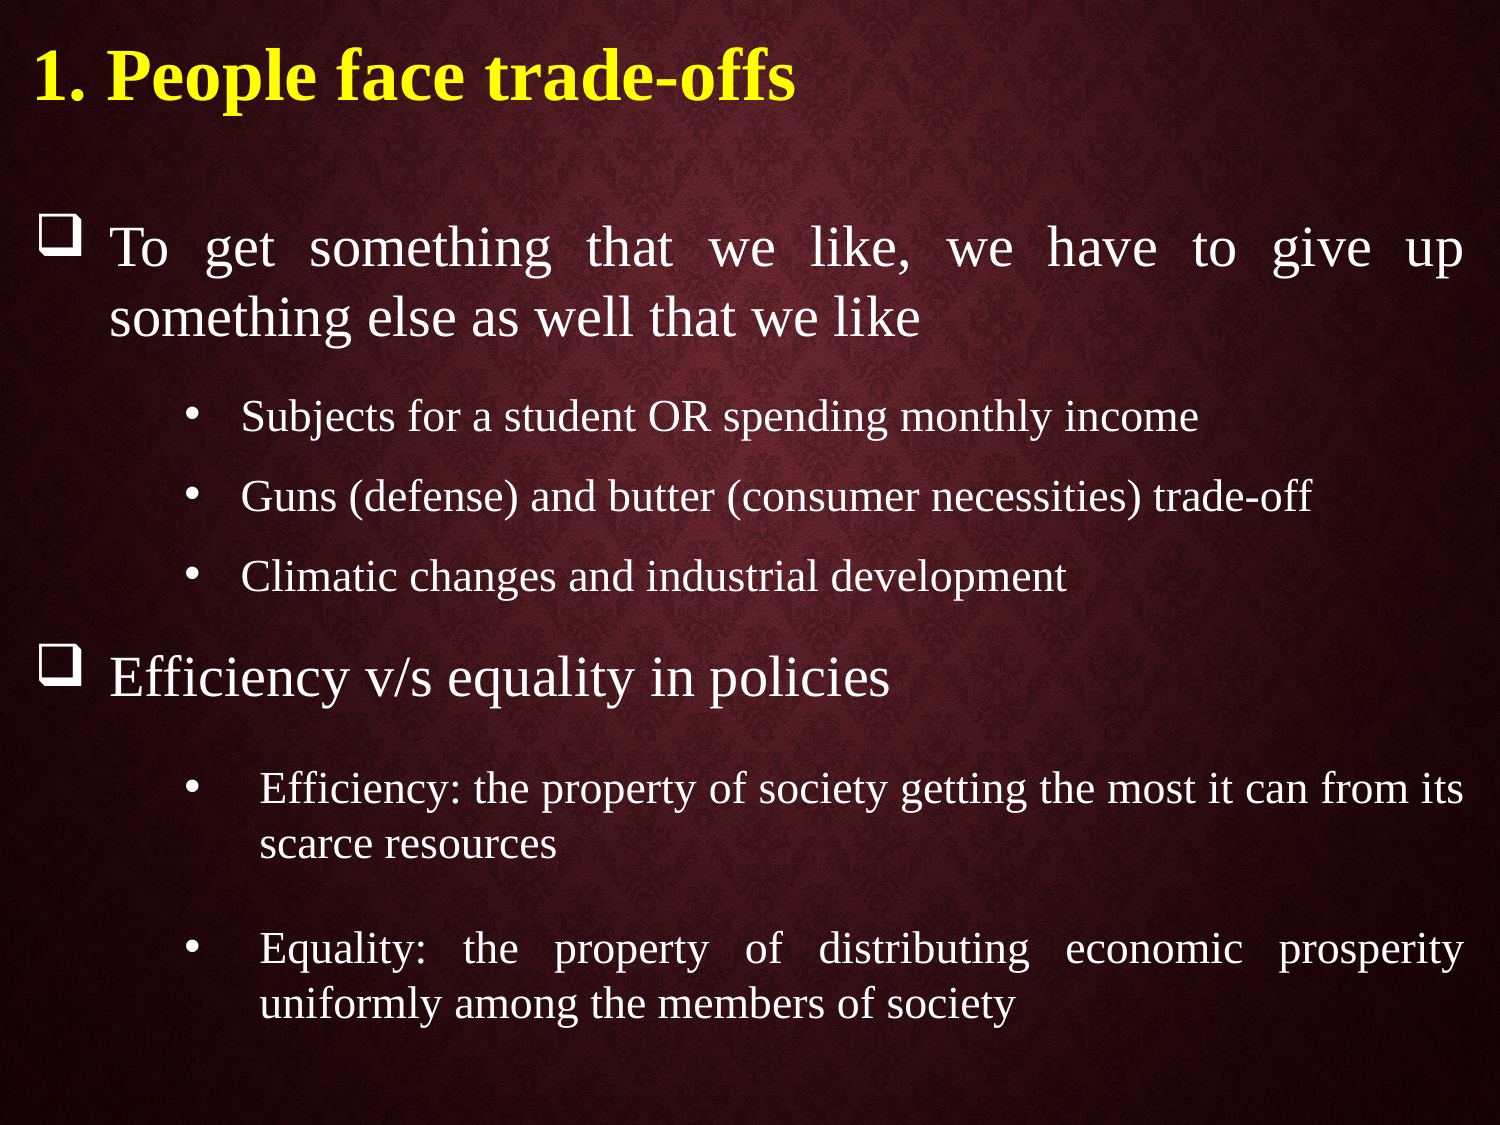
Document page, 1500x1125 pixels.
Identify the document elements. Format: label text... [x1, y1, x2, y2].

text_box To get something that we like, we have to give up something else as well that we like Subjects for a student OR spending monthly income Guns (defense) and butter (consumer necessities) trade-off Climatic changes and industrial development Efficiency v/s equality in policies Efficiency: the property of society getting the most it can from its scarce resources Equality: the property of distributing economic prosperity uniformly among the members of society [19, 200, 1481, 1036]
text_box 1. People face trade-offs [16, 18, 1500, 124]
